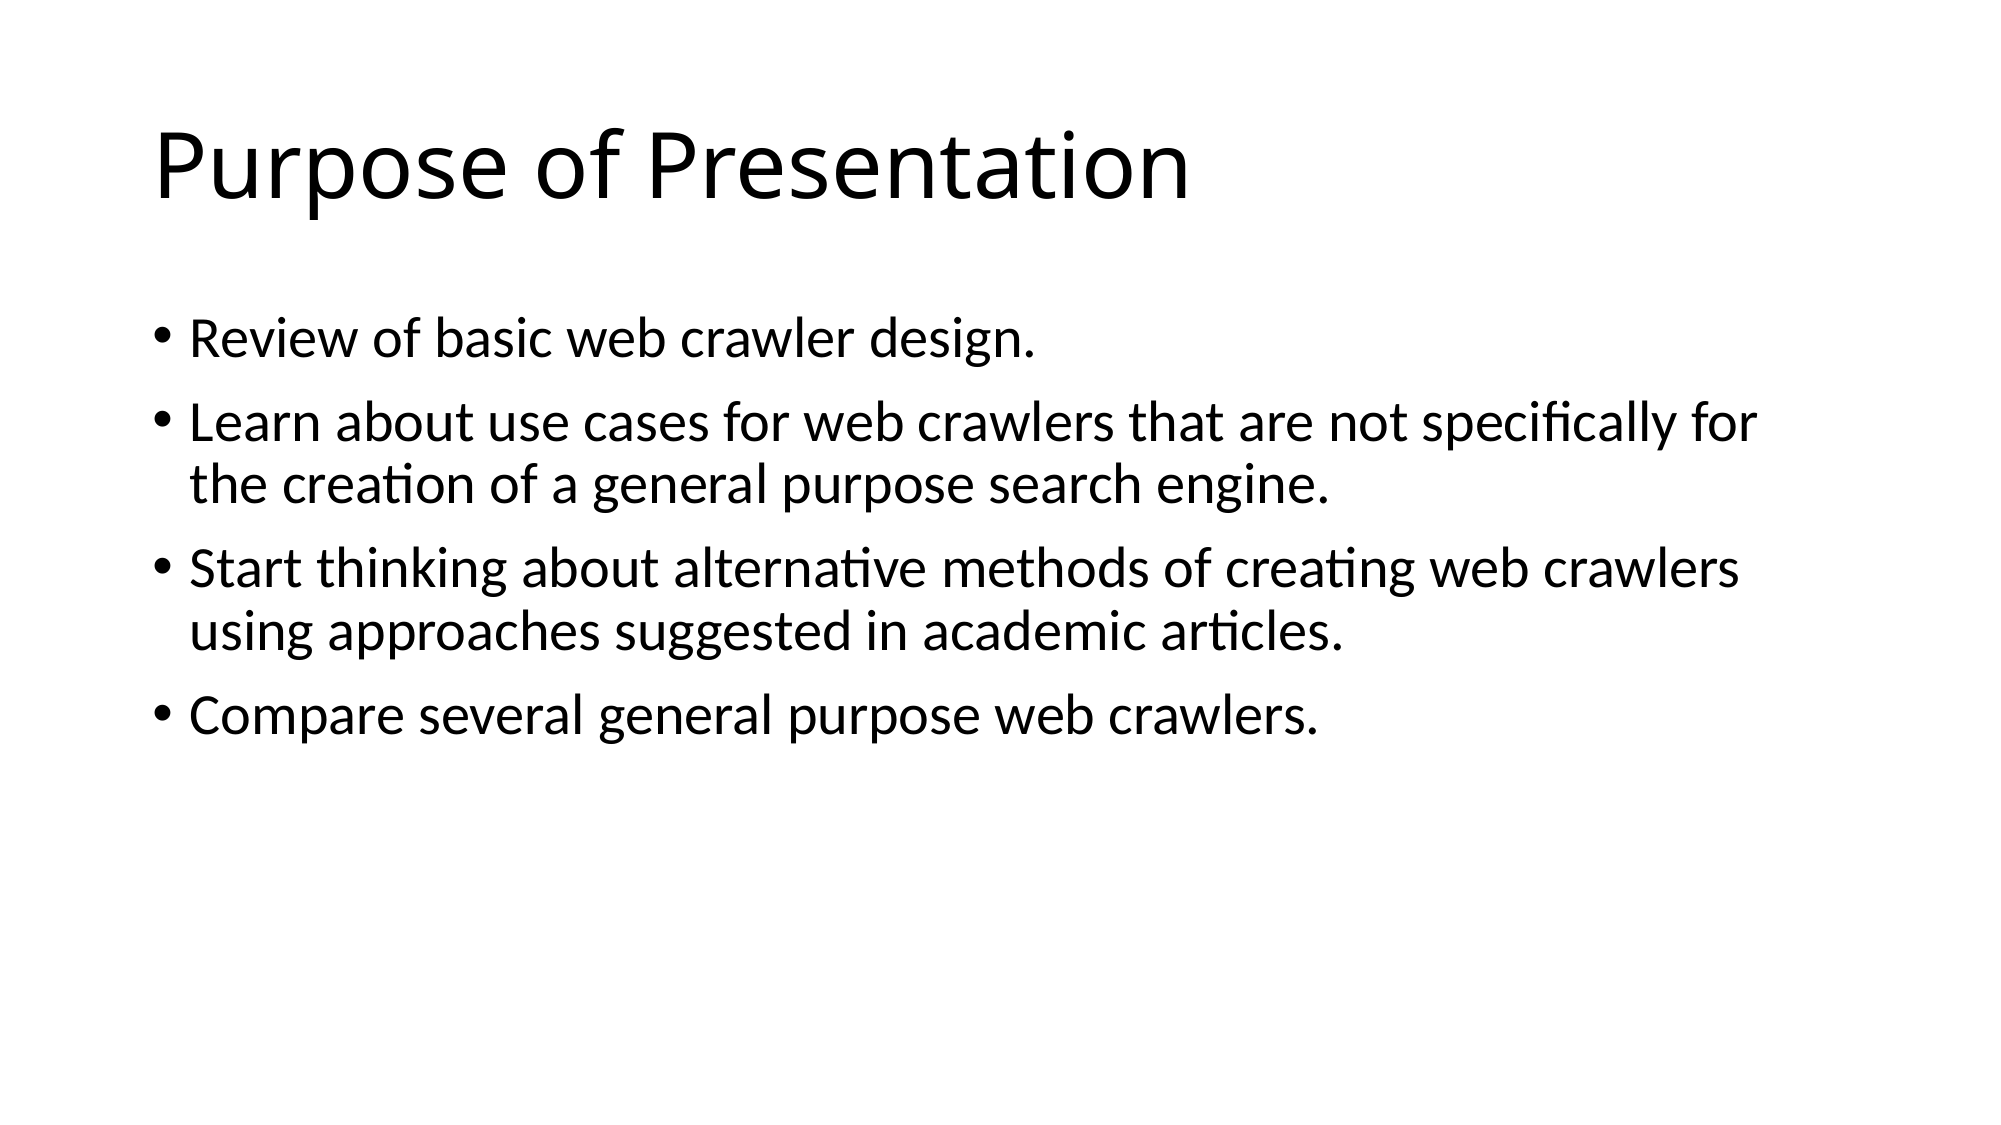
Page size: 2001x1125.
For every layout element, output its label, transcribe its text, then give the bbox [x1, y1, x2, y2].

list Review of basic web crawler design. Learn about use cases for web crawlers that are not specifically for the creation of a general purpose search engine. Start thinking about alternative methods of creating web crawlers using approaches suggested in academic articles. Compare several general purpose web crawlers. [137, 299, 1863, 1014]
title Purpose of Presentation [137, 59, 1863, 278]
